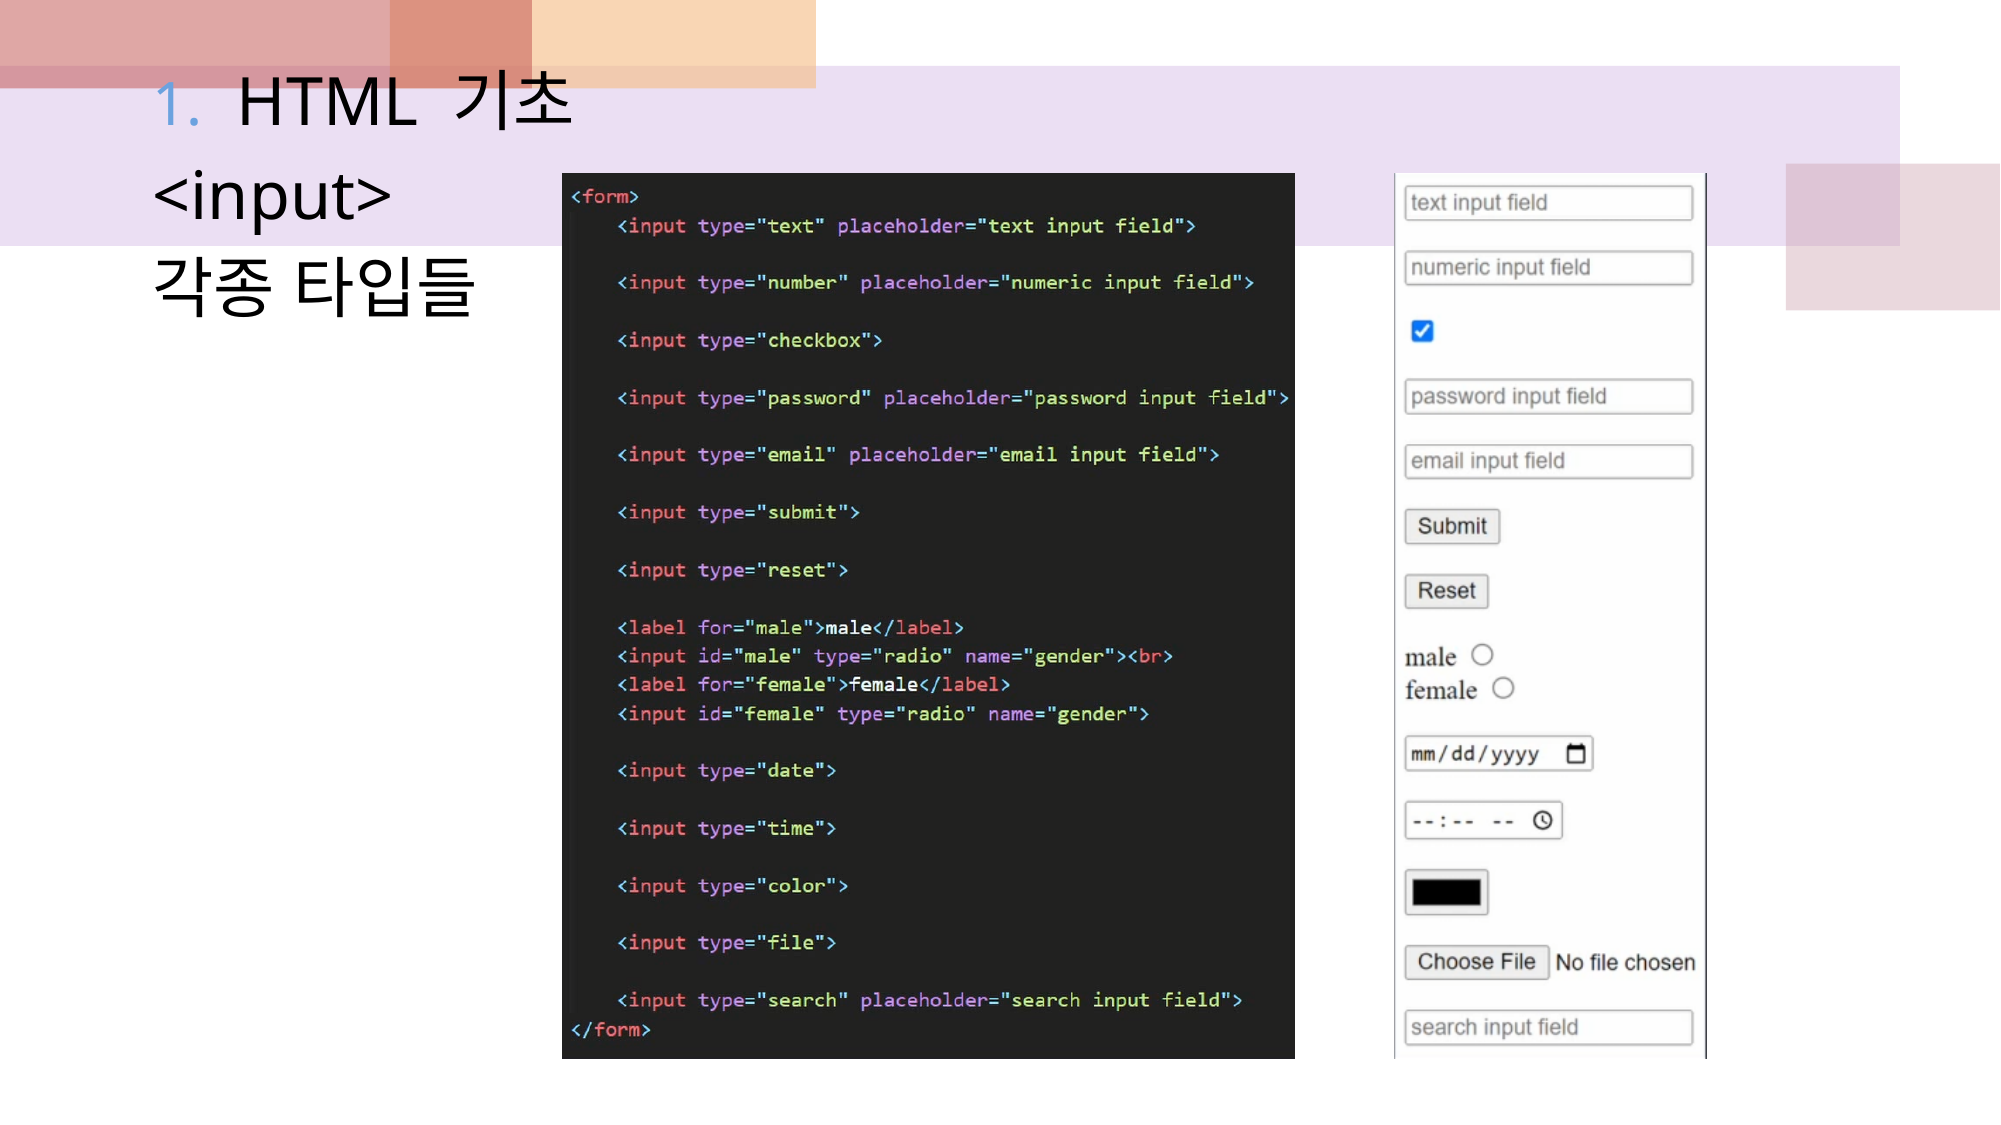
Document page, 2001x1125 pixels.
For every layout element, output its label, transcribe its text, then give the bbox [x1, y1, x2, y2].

picture [1394, 172, 1708, 1060]
list HTML 기초 <input> 각종 타입들 [137, 51, 1863, 1014]
picture [561, 172, 1295, 1060]
